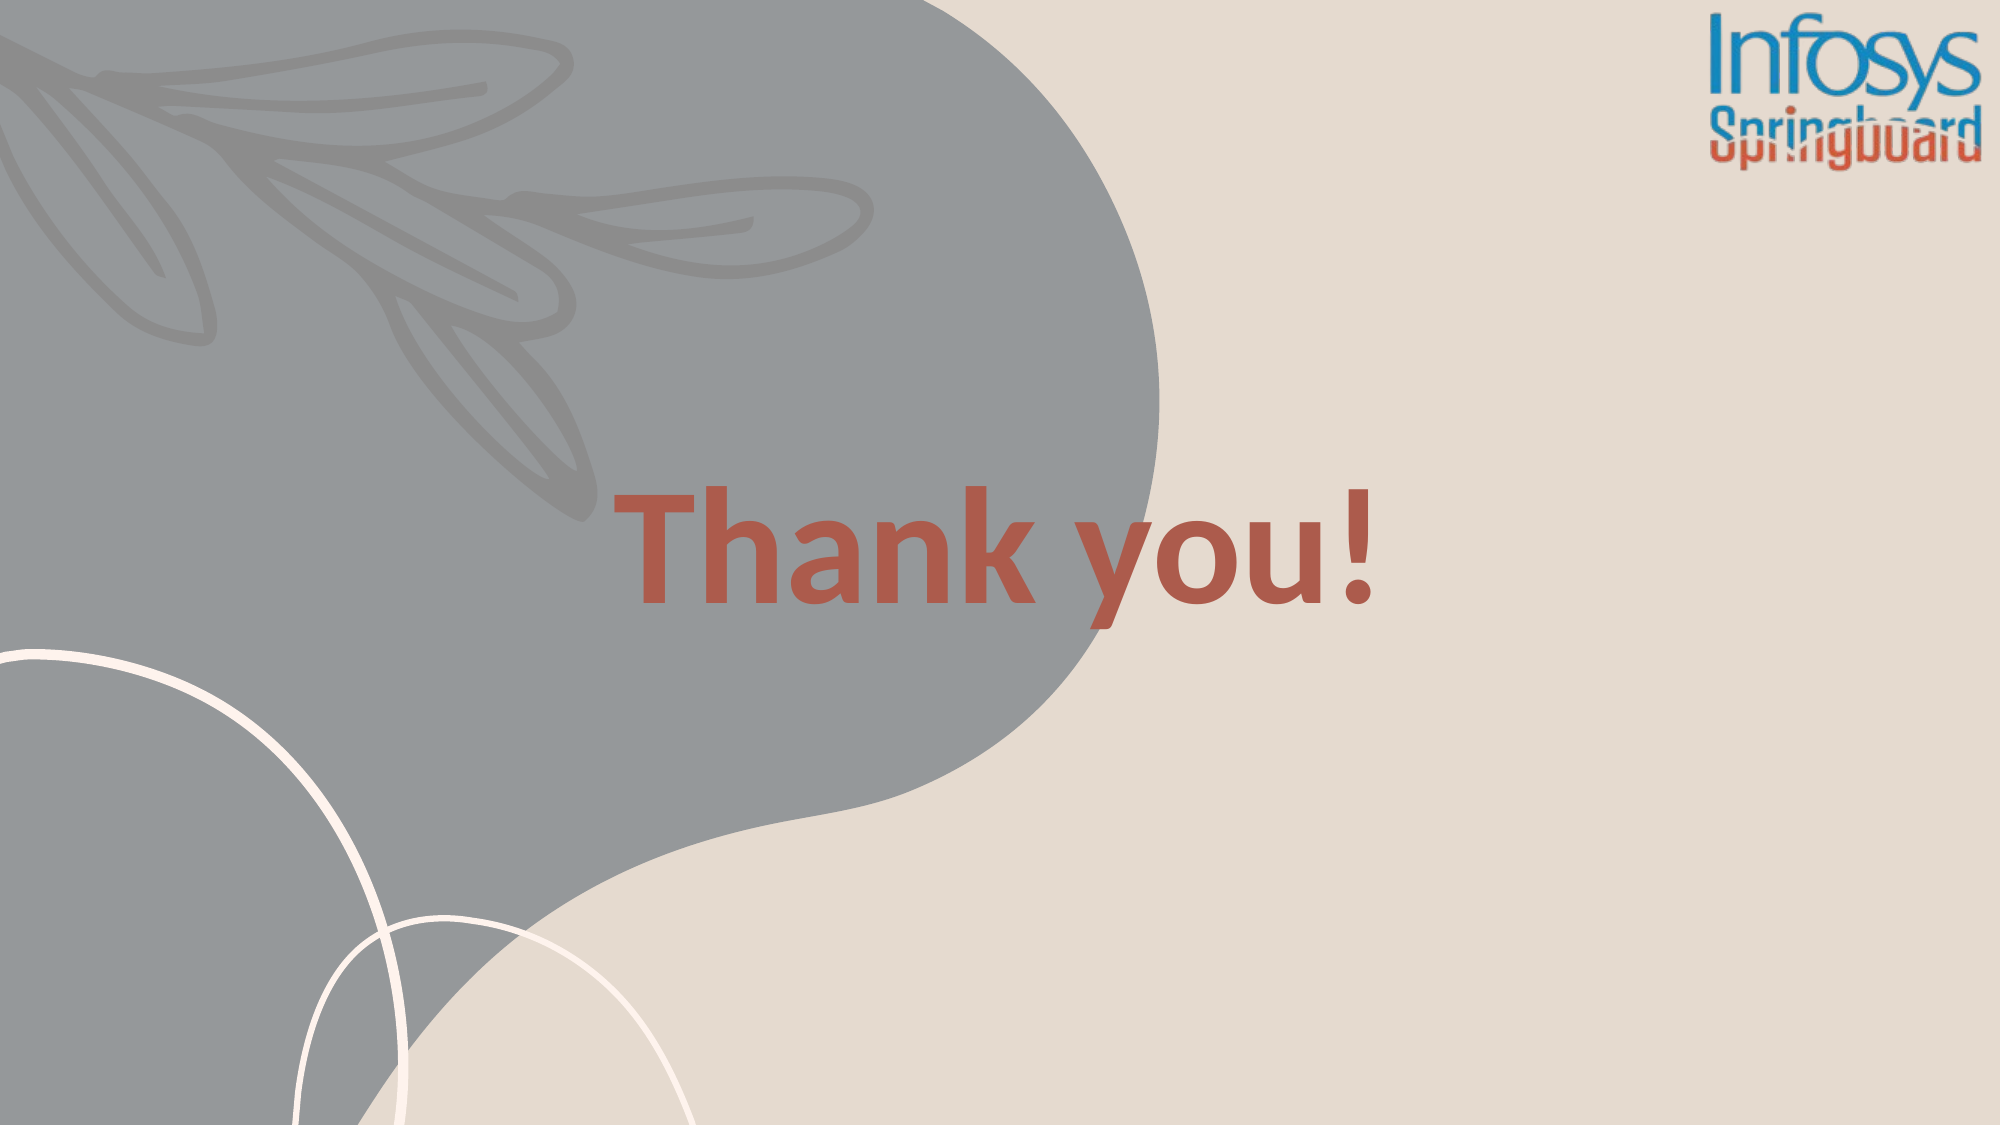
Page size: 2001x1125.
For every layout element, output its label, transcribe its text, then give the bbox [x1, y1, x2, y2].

text_box Thank you! [200, 429, 1800, 645]
picture [1383, 0, 2000, 372]
